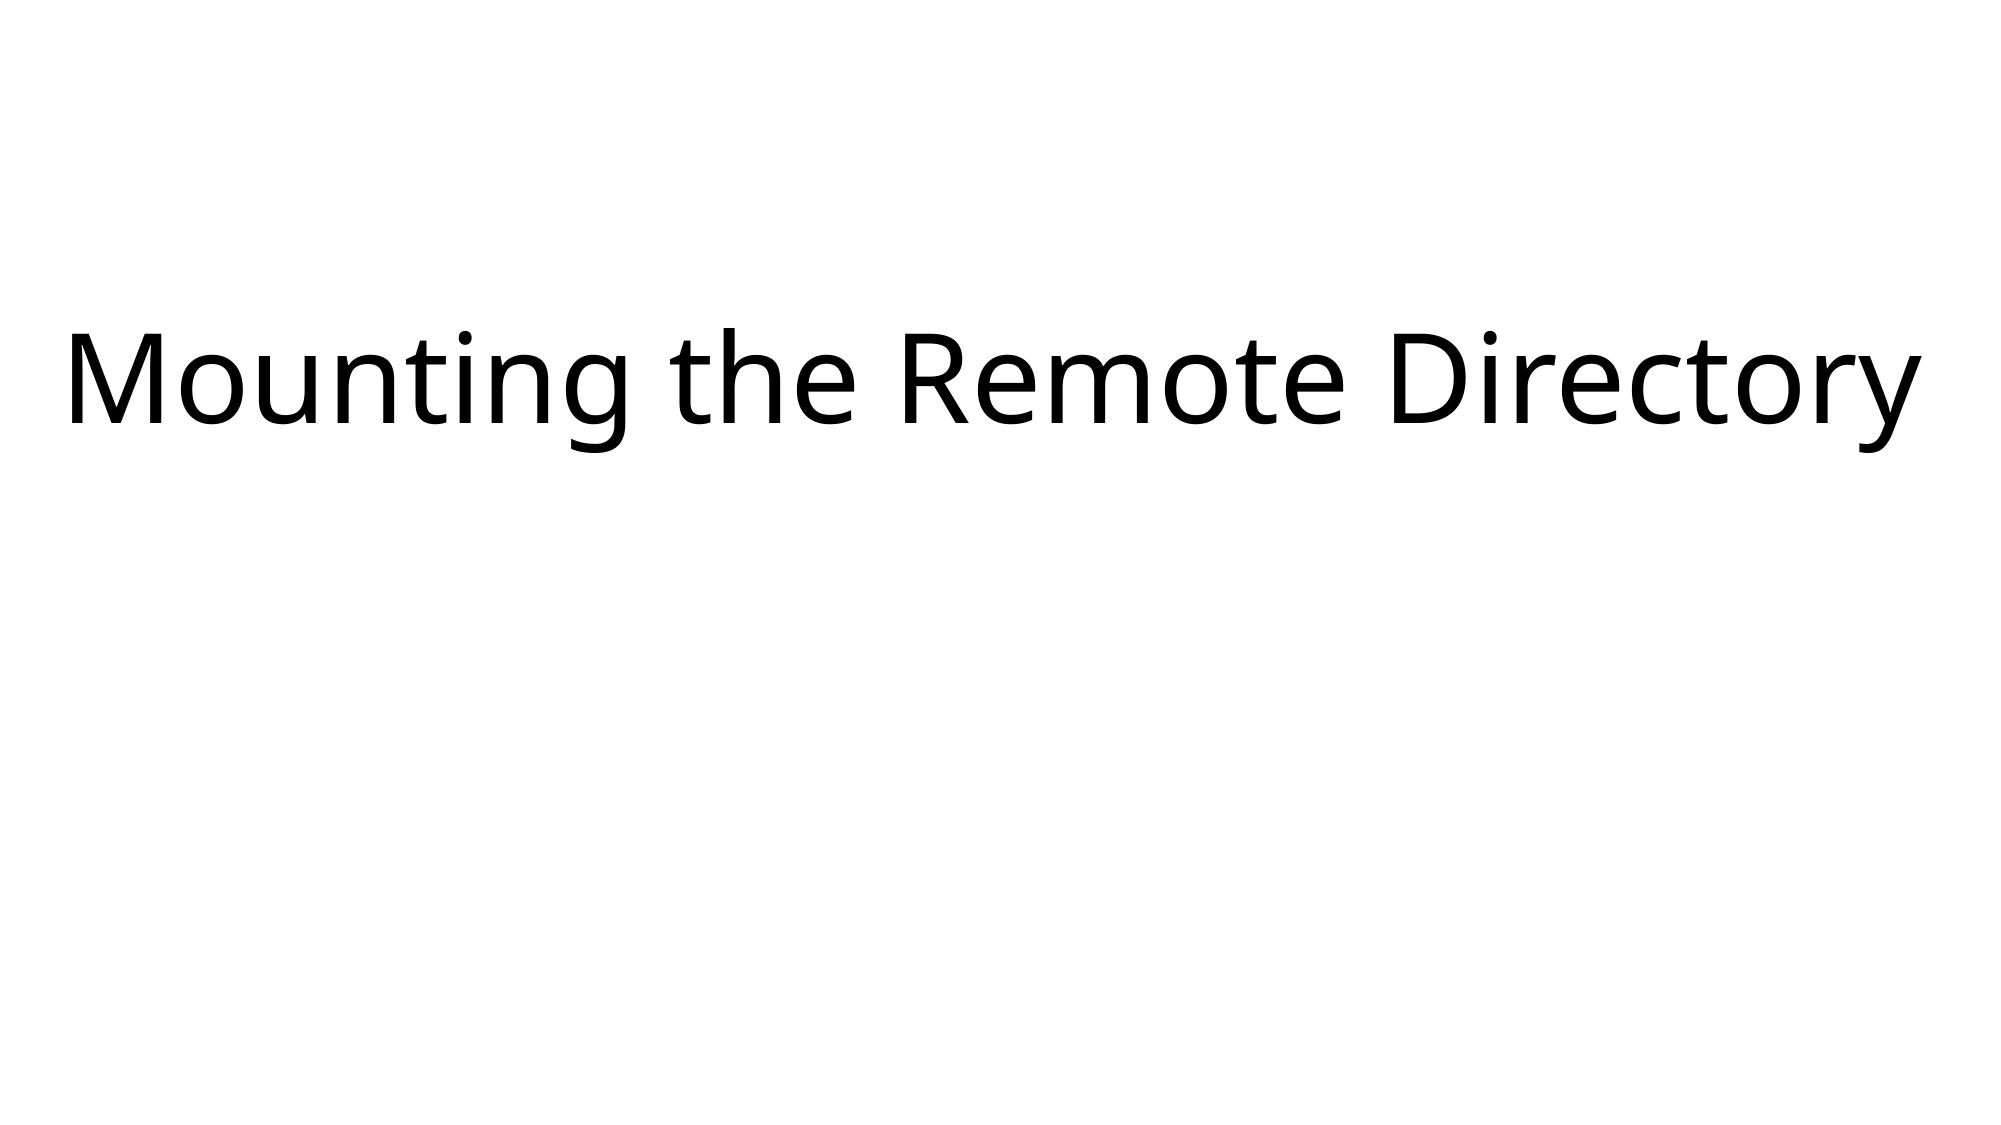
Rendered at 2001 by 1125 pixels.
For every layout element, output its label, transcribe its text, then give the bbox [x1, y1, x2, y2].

title Mounting the Remote Directory [0, 66, 1985, 459]
